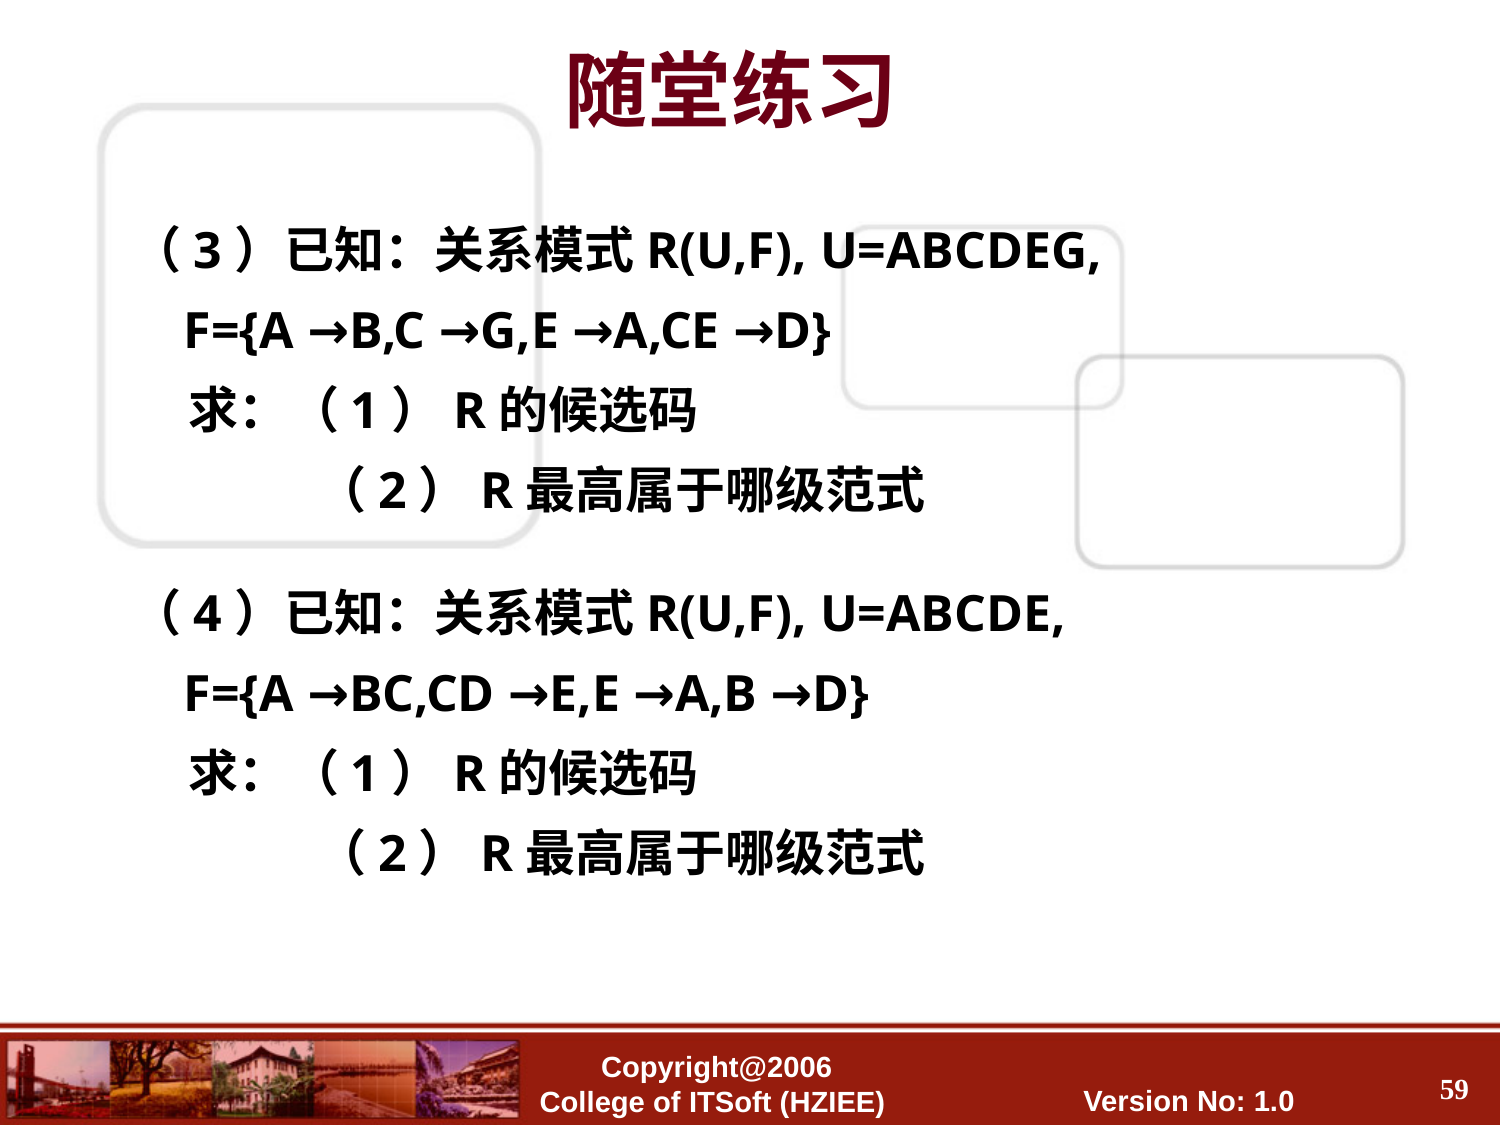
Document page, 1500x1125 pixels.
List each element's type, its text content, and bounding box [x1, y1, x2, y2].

picture [0, 0, 1500, 1125]
title 随堂练习 [93, 35, 1369, 141]
text_box （4）已知：关系模式R(U,F), U=ABCDE, F={A →BC,CD →E,E →A,B →D} 求：（1）R的候选码 （2）R最高属于哪级范式 [117, 574, 1417, 891]
text_box （3）已知：关系模式R(U,F), U=ABCDEG, F={A →B,C →G,E →A,CE →D} 求：（1）R的候选码 （2）R最高属于哪级范式 [117, 210, 1417, 528]
